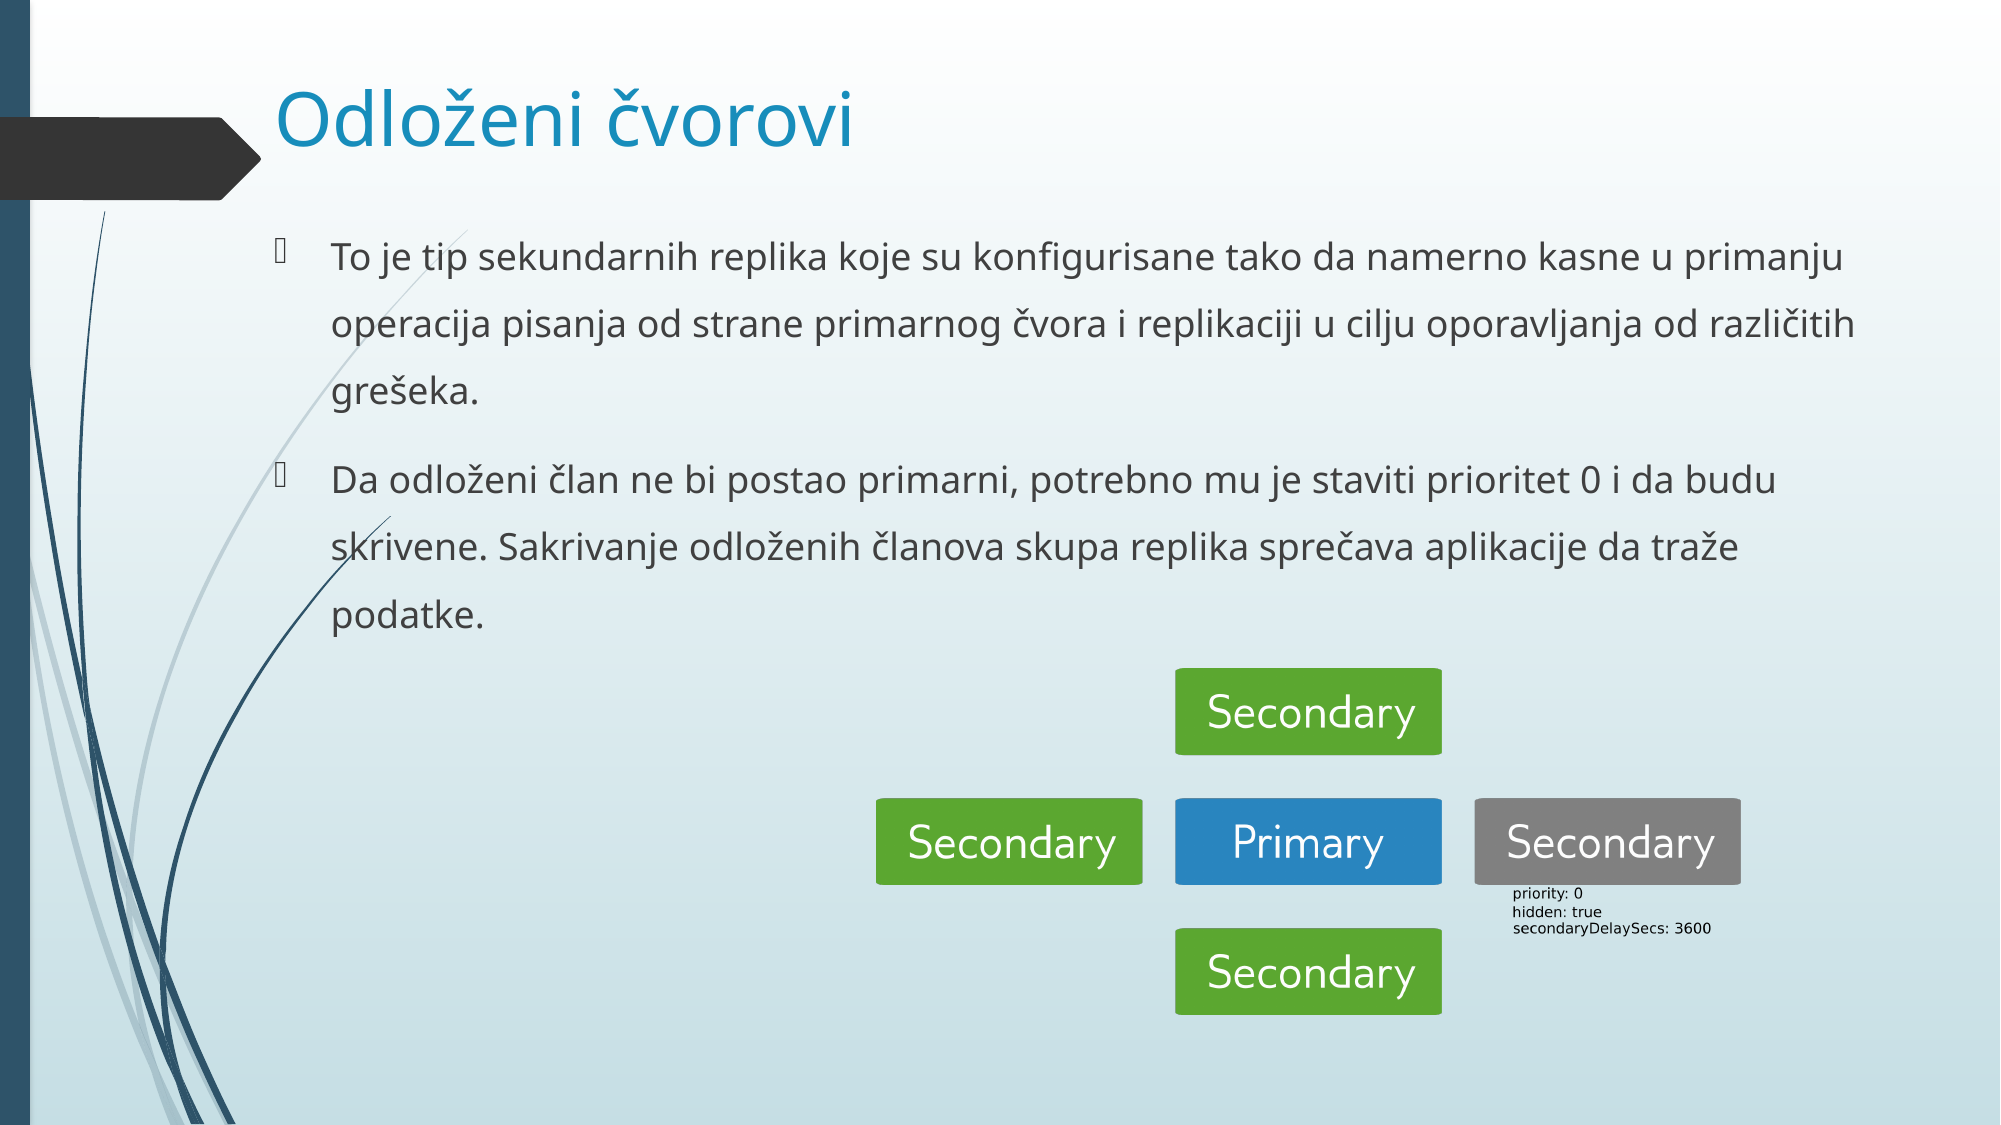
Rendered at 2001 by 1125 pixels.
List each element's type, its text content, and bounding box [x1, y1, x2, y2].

title Odloženi čvorovi [259, 64, 1393, 174]
picture [875, 668, 1741, 1015]
list To je tip sekundarnih replika koje su konfigurisane tako da namerno kasne u primanju operacija pisanja od strane primarnog čvora i replikaciji u cilju oporavljanja od različitih grešeka. Da odloženi član ne bi postao primarni, potrebno mu je staviti prioritet 0 i da budu skrivene. Sakrivanje odloženih članova skupa replika sprečava aplikacije da traže podatke. [259, 202, 1888, 970]
